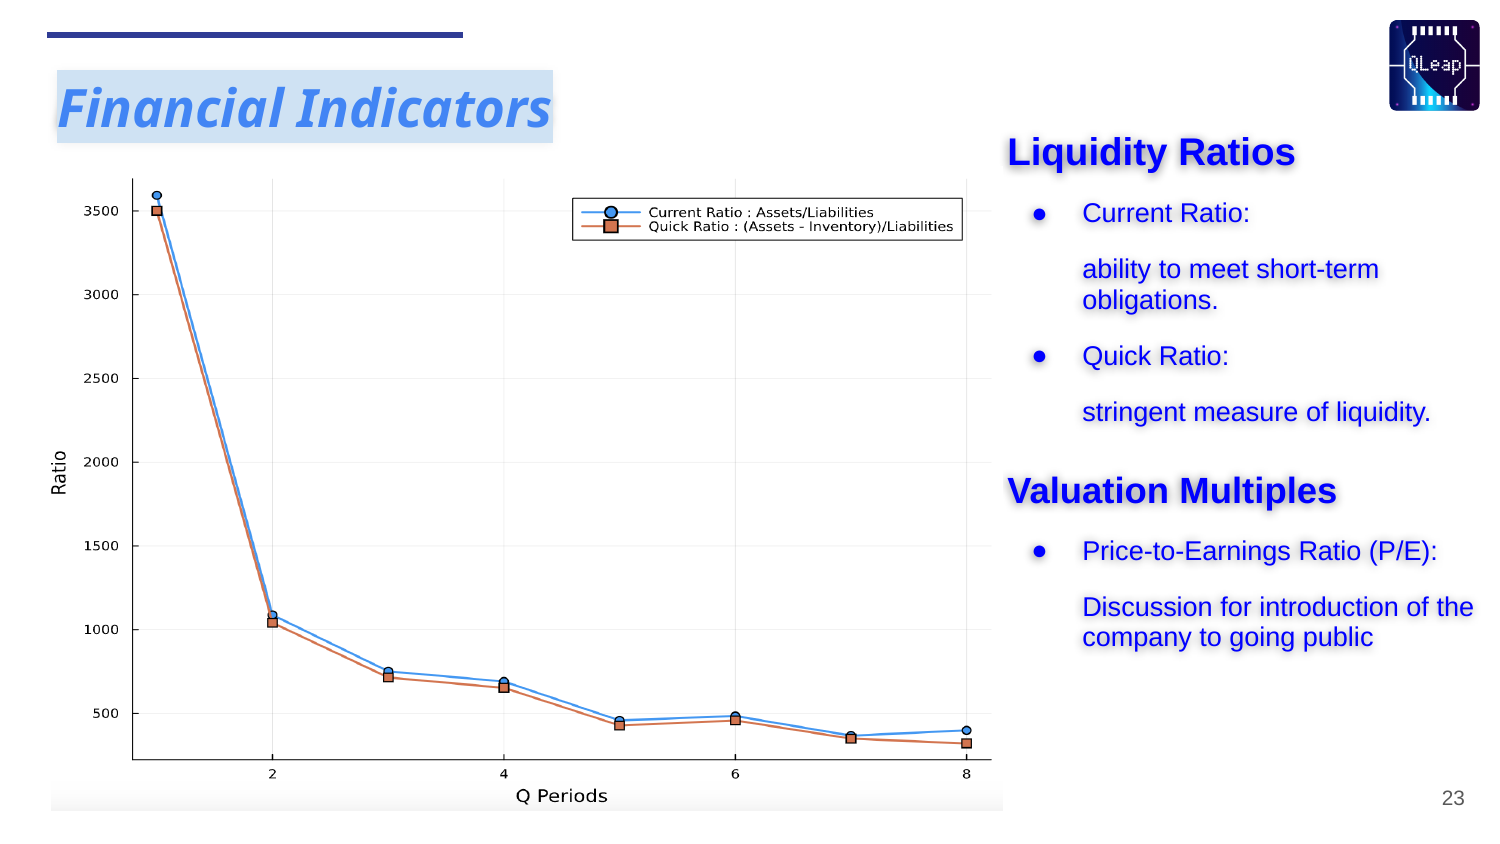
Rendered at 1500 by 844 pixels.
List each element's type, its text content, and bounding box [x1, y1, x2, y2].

picture [1389, 20, 1481, 111]
slide_number ‹#› [1389, 764, 1480, 830]
list Liquidity Ratios Current Ratio: ability to meet short-term obligations. Quick Ratio: stringent measure of liquidity. Valuation Multiples Price-to-Earnings Ratio (P/E): Discussion for introduction of the company to going public [1004, 109, 1500, 719]
picture [50, 165, 1003, 811]
title Financial Indicators [41, 59, 1440, 154]
